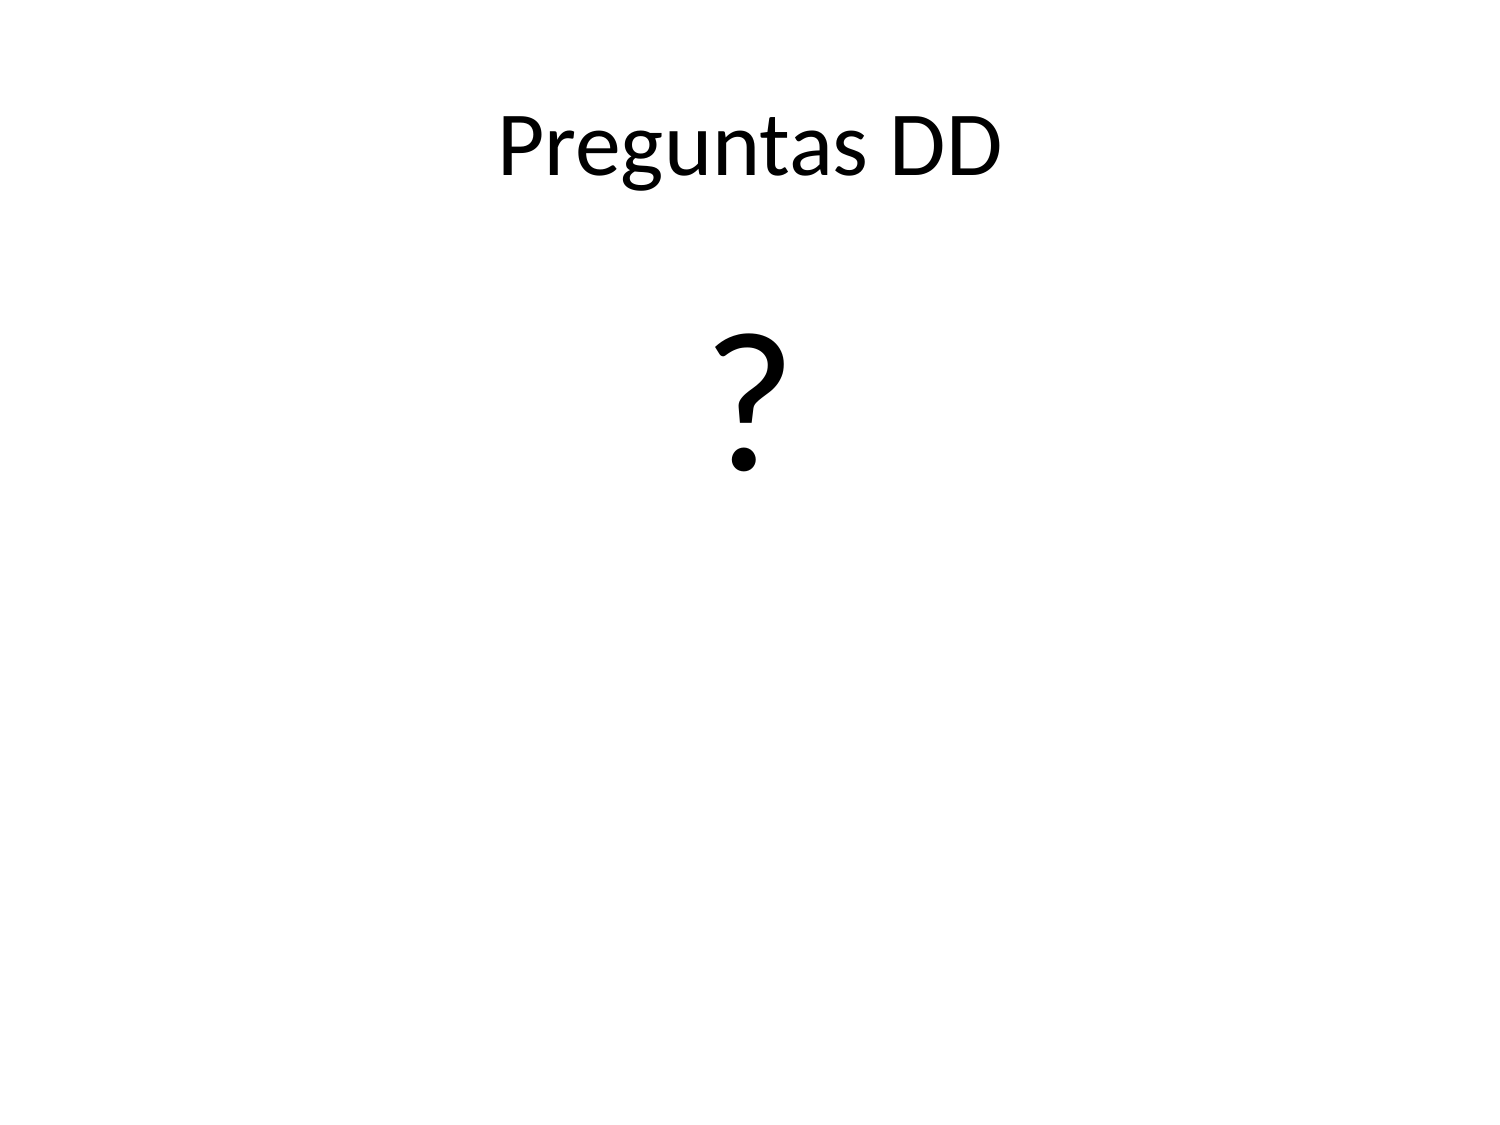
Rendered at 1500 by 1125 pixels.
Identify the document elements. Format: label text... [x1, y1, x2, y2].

list ? [75, 262, 1425, 1005]
title Preguntas DD [75, 45, 1425, 233]
